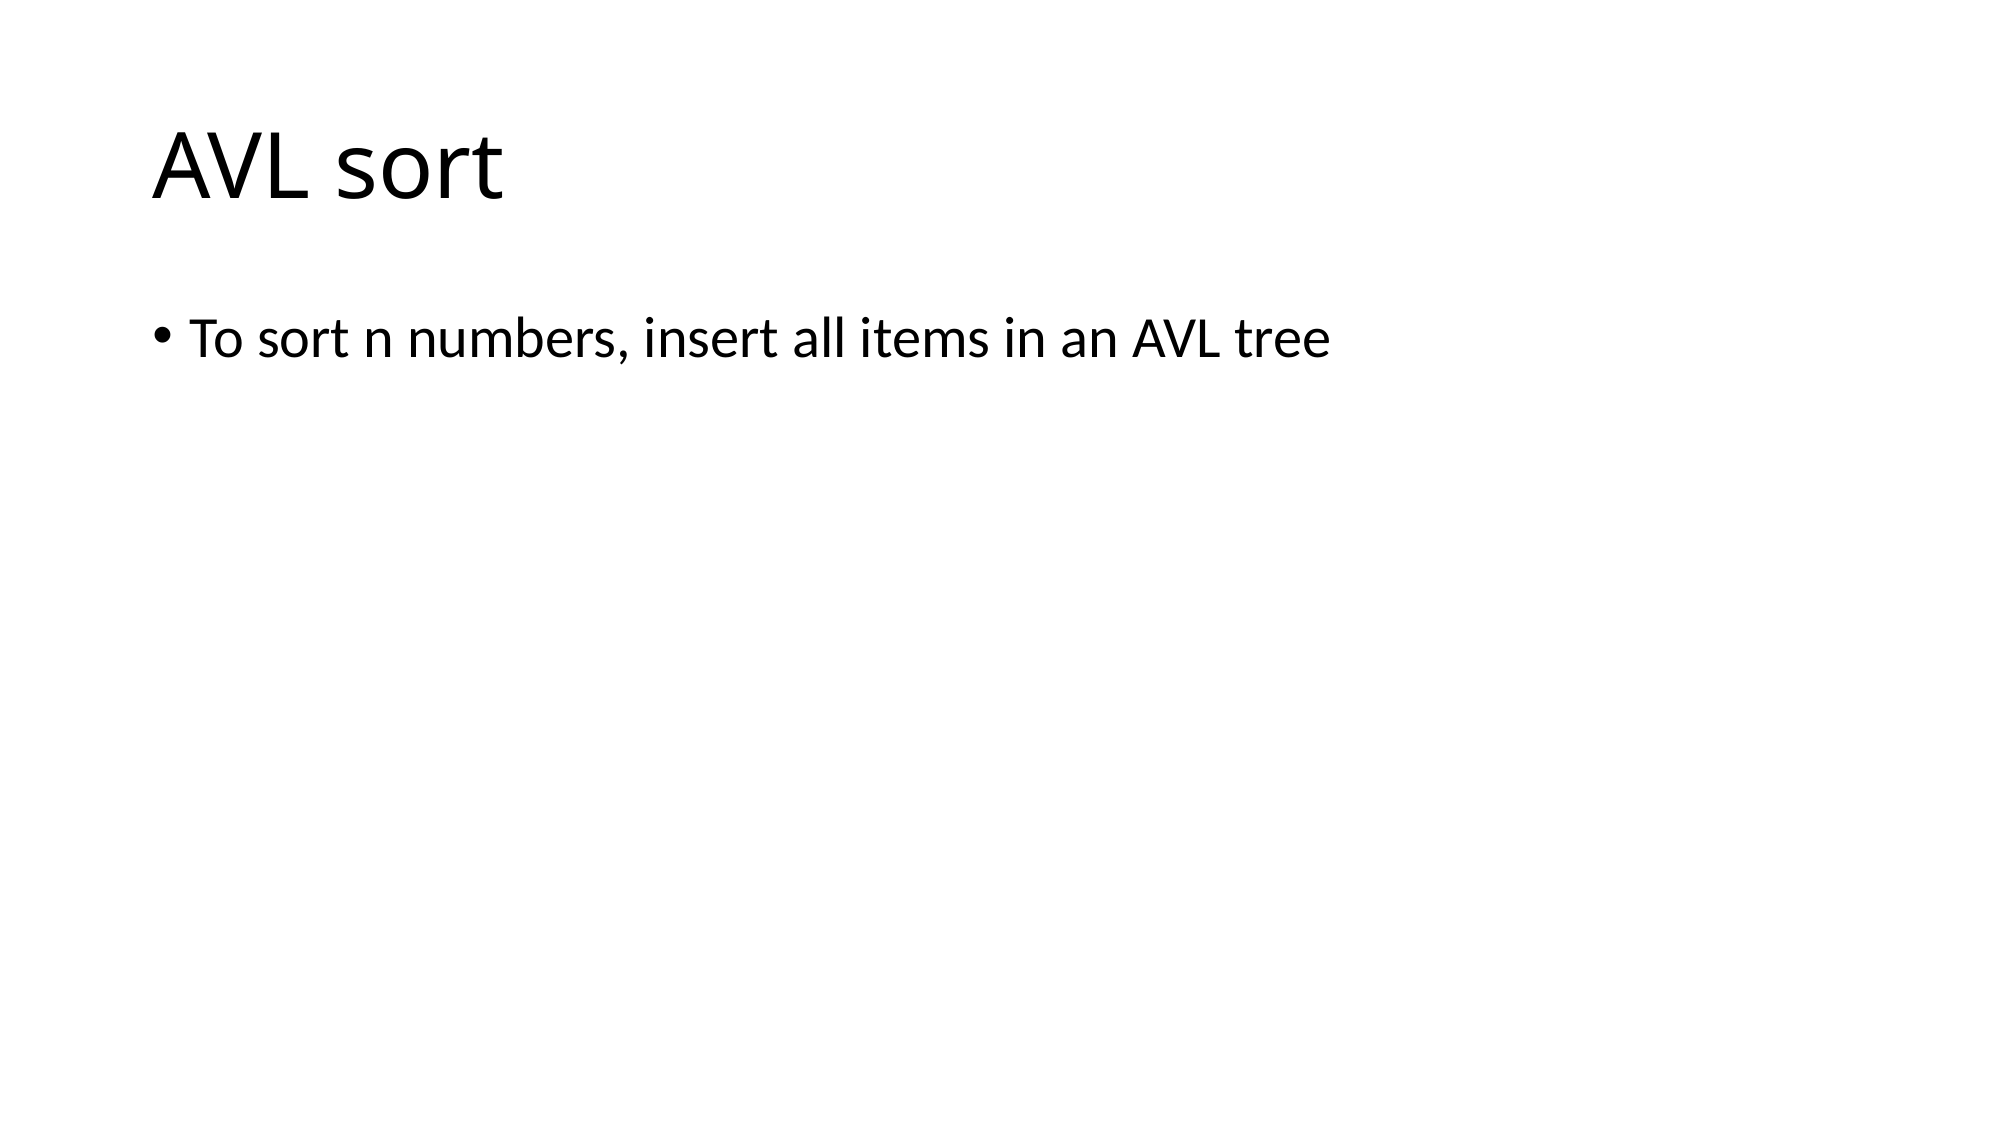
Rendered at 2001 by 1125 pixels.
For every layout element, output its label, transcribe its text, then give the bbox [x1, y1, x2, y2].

list To sort n numbers, insert all items in an AVL tree [137, 299, 1863, 1014]
title AVL sort [137, 59, 1863, 278]
